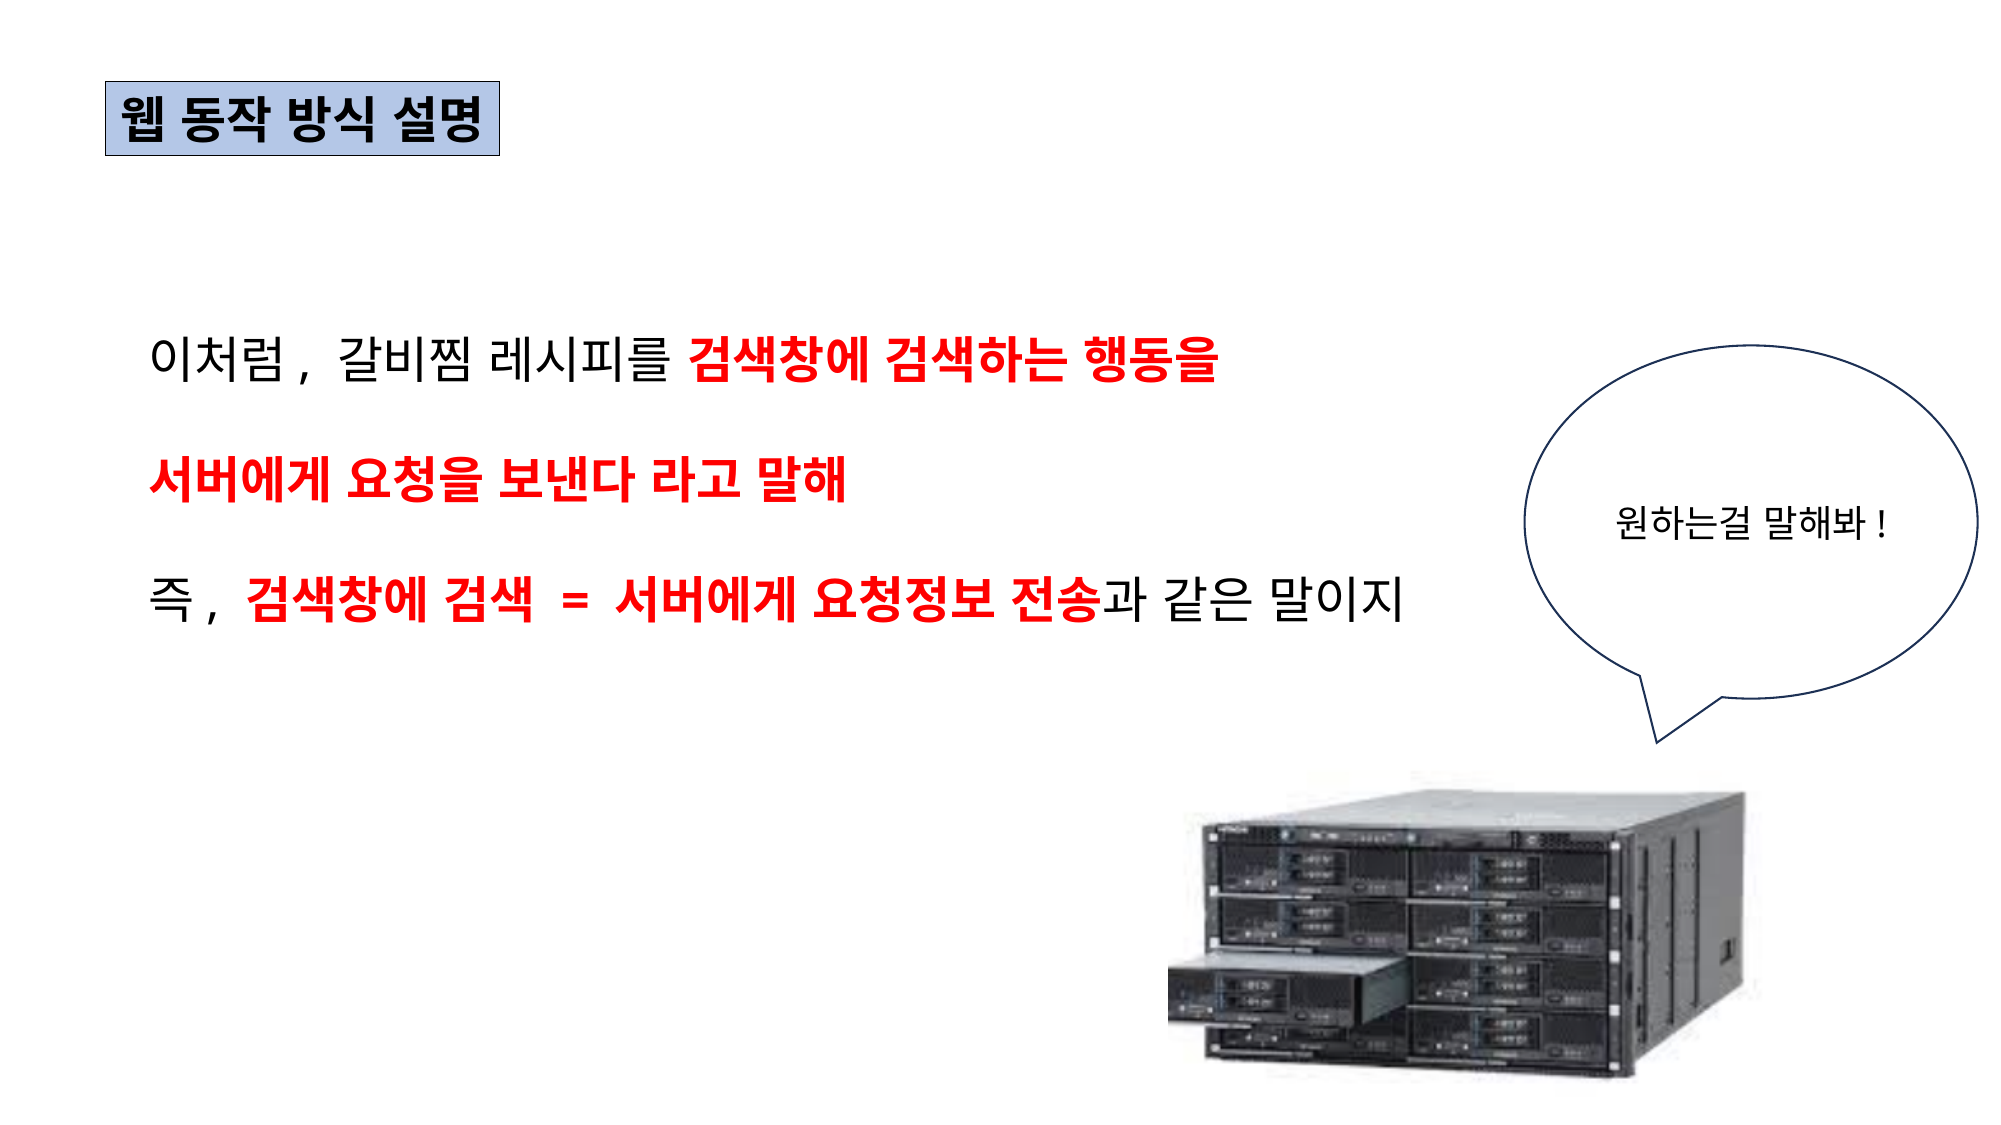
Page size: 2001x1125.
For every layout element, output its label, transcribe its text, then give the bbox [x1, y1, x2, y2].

text_box 웹 동작 방식 설명 [105, 81, 500, 156]
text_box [1168, 345, 1978, 1097]
text_box 이처럼, 갈비찜 레시피를 검색창에 검색하는 행동을 서버에게 요청을 보낸다 라고 말해 즉, 검색창에 검색 = 서버에게 요청정보 전송과 같은 말이지 [133, 321, 1436, 637]
